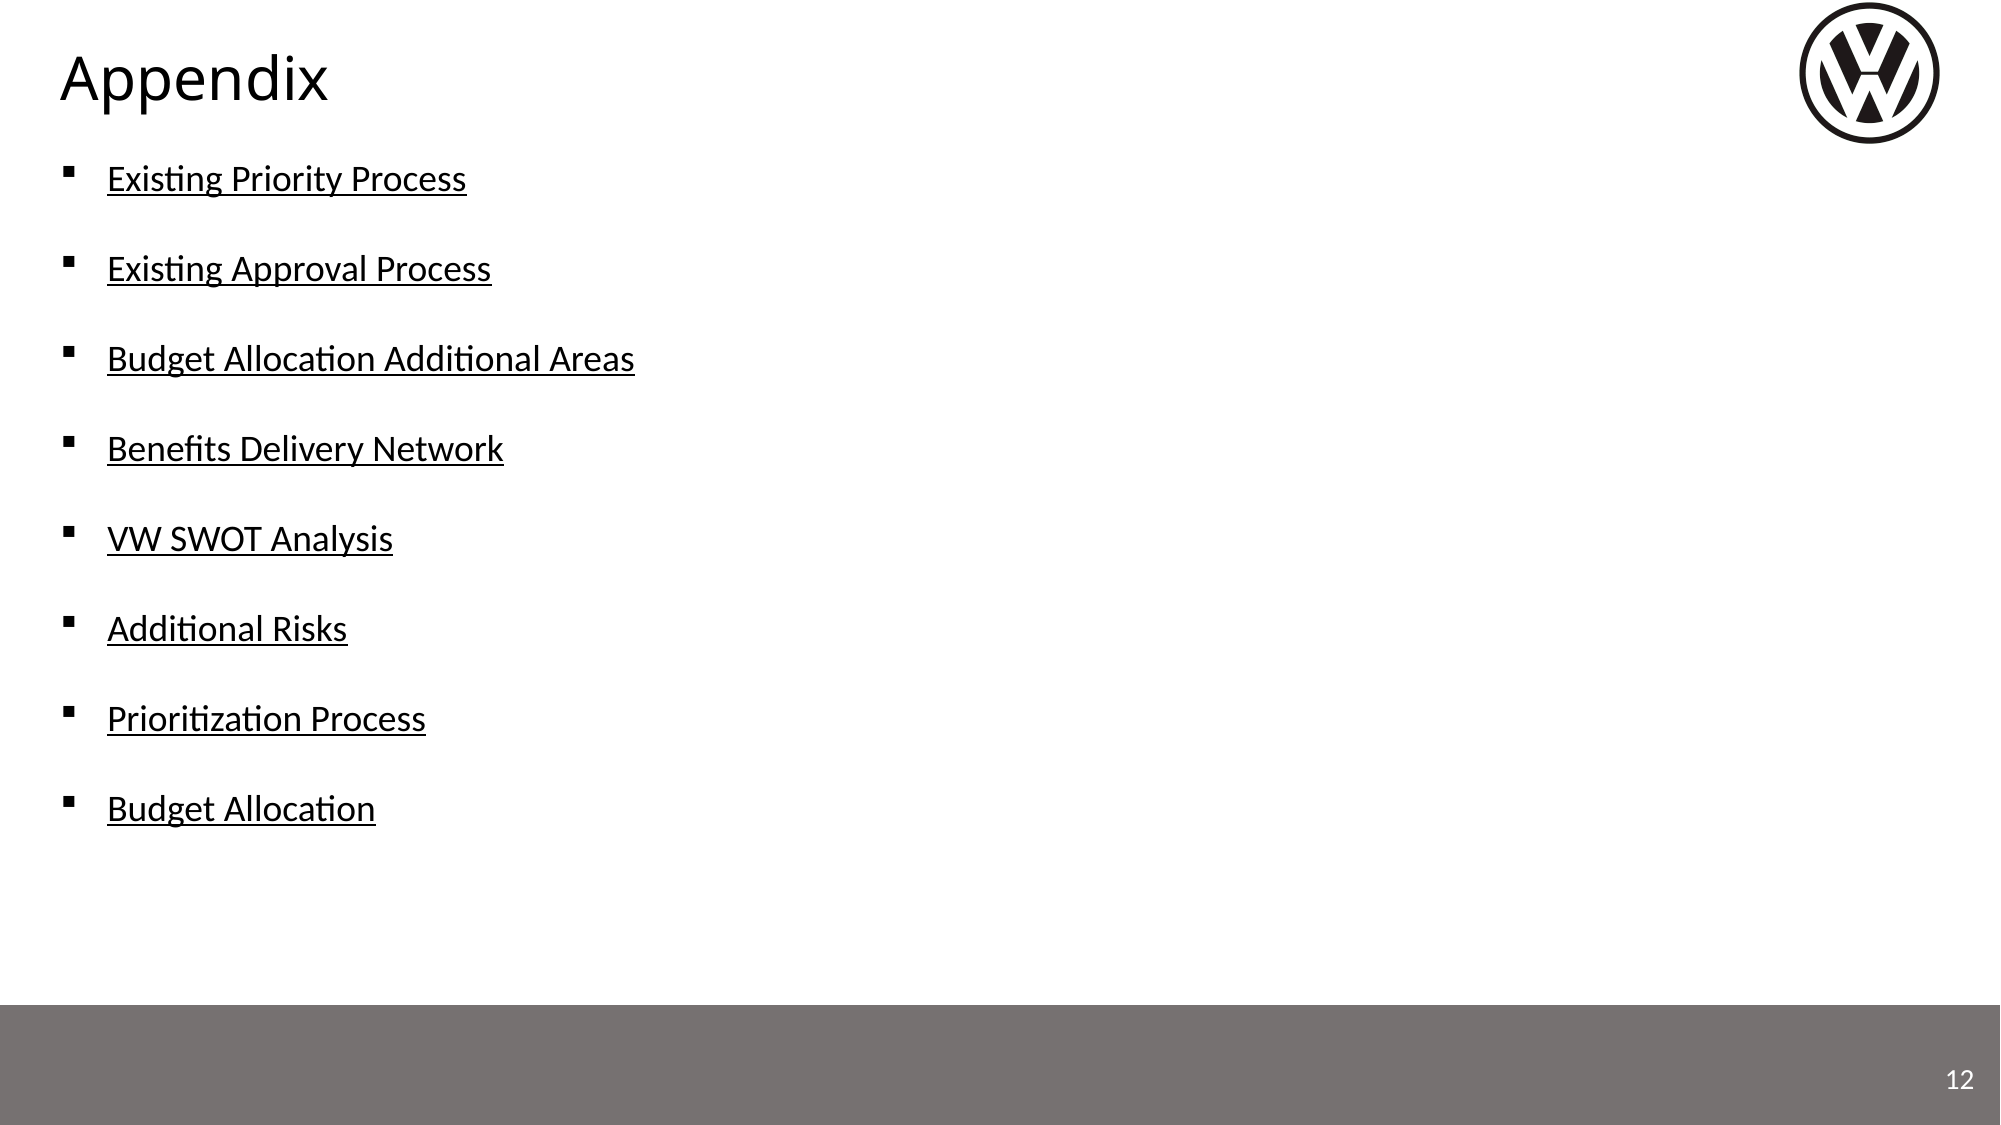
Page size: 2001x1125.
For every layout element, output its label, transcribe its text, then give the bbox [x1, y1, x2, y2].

picture [1739, 0, 2000, 147]
text_box Existing Priority Process Existing Approval Process Budget Allocation Additional Areas Benefits Delivery Network VW SWOT Analysis Additional Risks Prioritization Process Budget Allocation [45, 146, 1740, 927]
slide_number 12 [1539, 1047, 1990, 1108]
title Appendix [45, 36, 1739, 122]
